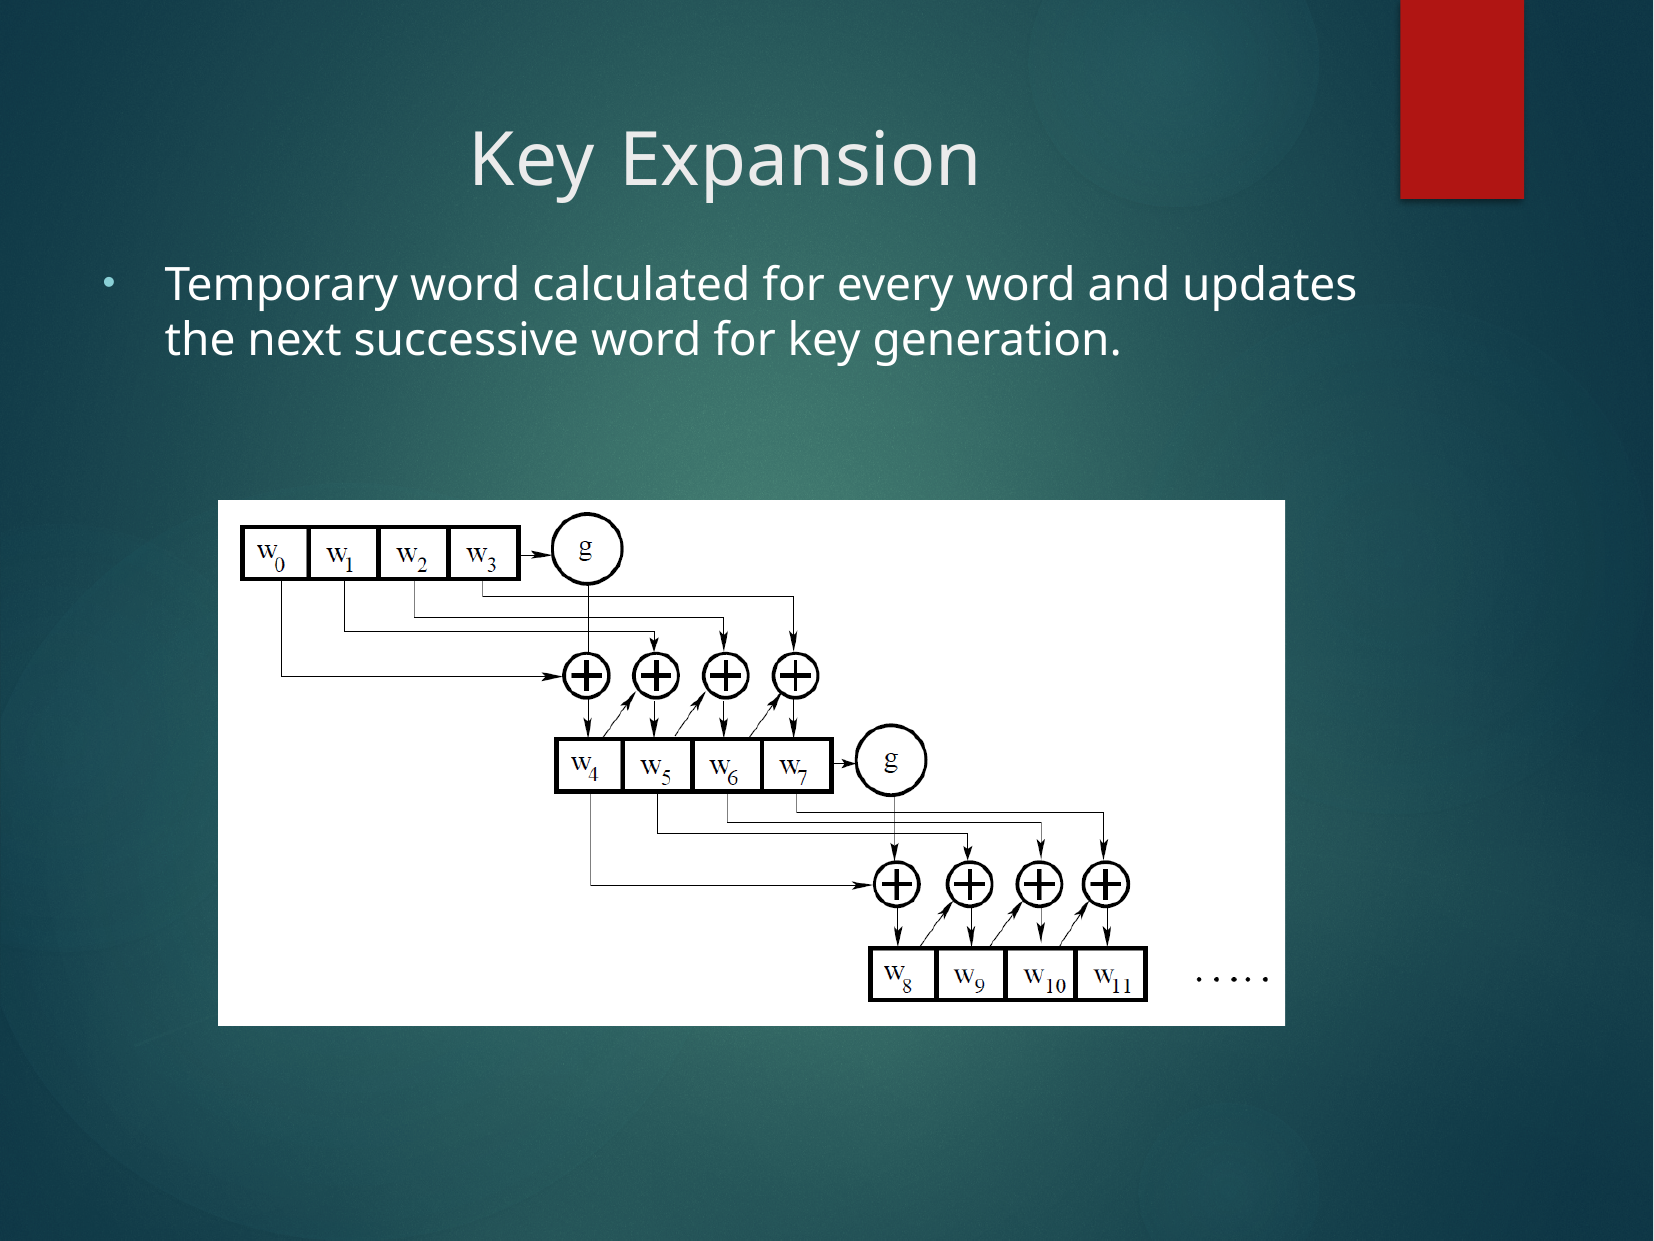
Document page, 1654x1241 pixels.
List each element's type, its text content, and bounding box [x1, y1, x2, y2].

title Key Expansion [87, 81, 1364, 246]
list Temporary word calculated for every word and updates the next successive word for key generation. [87, 246, 1416, 1131]
picture [217, 499, 1286, 1026]
